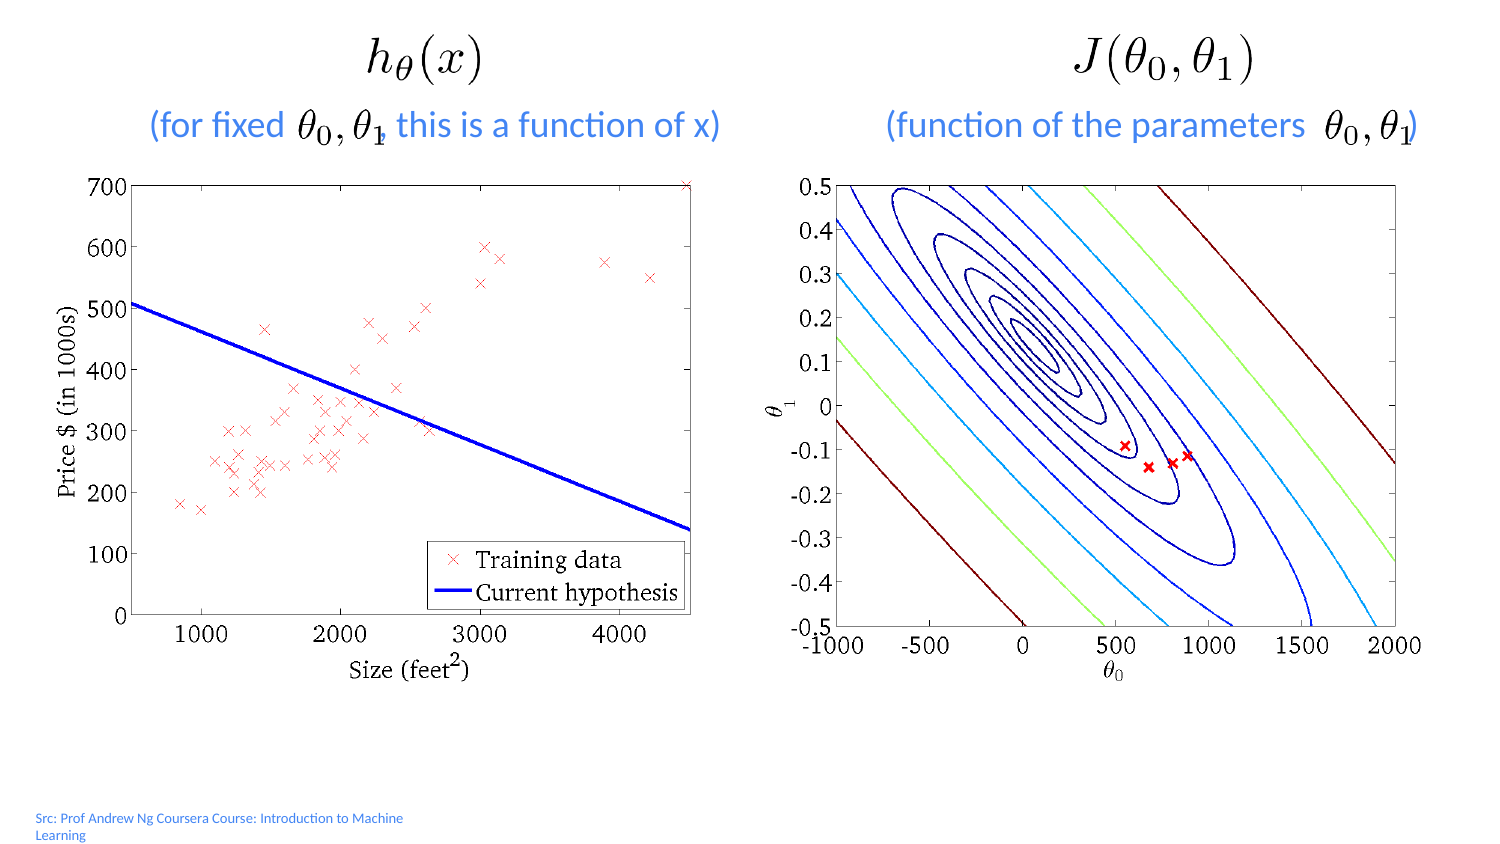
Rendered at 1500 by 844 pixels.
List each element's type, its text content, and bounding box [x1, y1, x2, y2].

picture [37, 109, 1463, 685]
text_box Src: Prof Andrew Ng Coursera Course: Introduction to Machine Learning [24, 802, 462, 832]
text_box (function of the parameters ) [874, 94, 1435, 142]
picture [1074, 34, 1252, 85]
picture [367, 34, 480, 85]
text_box (for fixed , this is a function of x) [137, 94, 738, 142]
